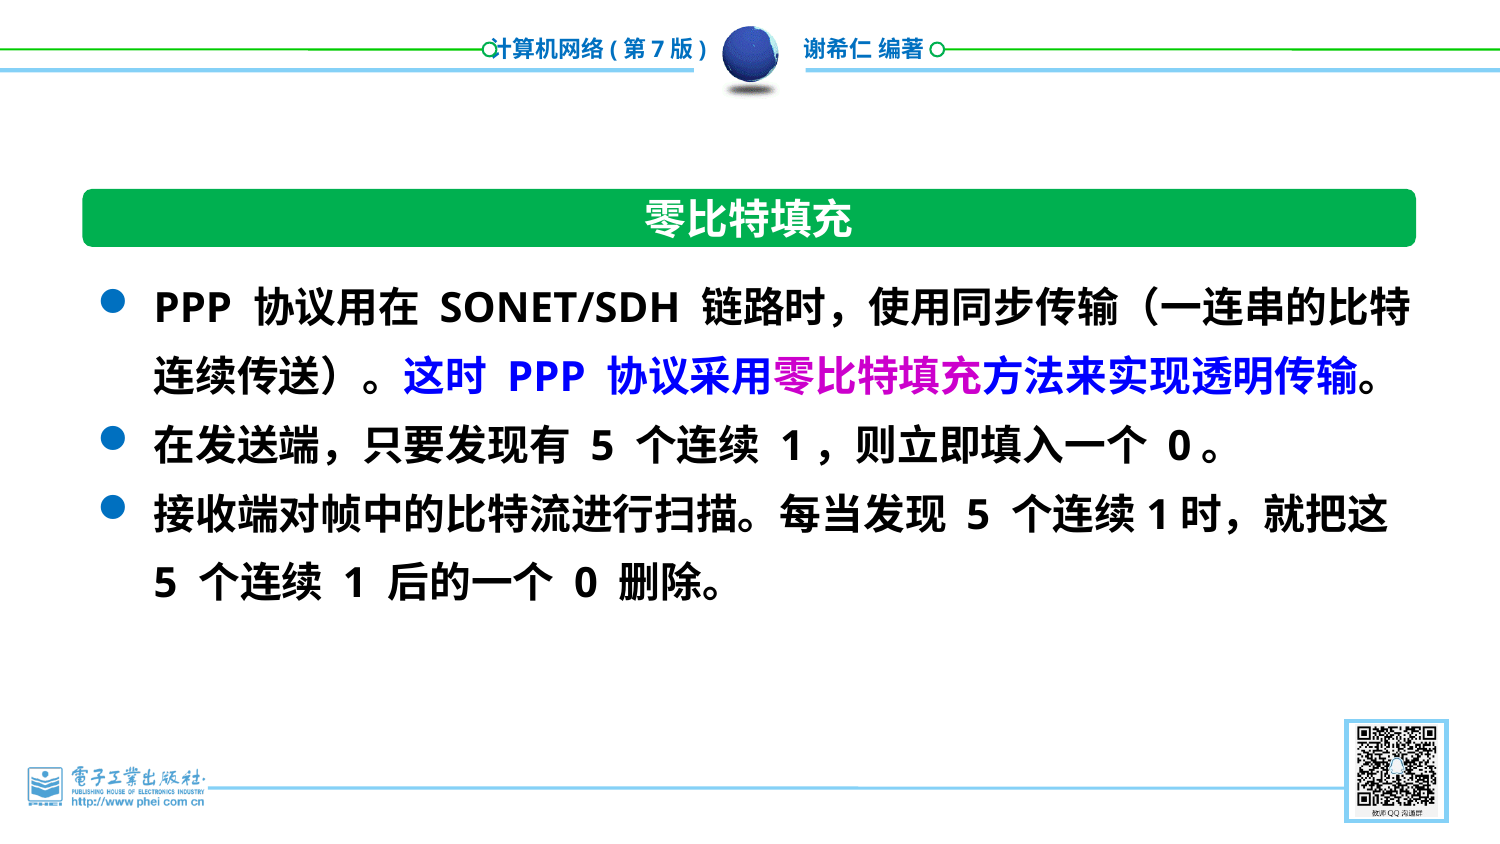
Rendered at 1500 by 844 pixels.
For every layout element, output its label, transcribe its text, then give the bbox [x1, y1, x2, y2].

text_box [869, 188, 1417, 247]
text_box 零比特填充 [629, 185, 869, 250]
picture [1355, 724, 1438, 817]
text_box [82, 188, 629, 247]
picture [720, 24, 780, 100]
text_box PPP 协议用在 SONET/SDH 链路时，使用同步传输（一连串的比特连续传送）。这时 PPP 协议采用零比特填充方法来实现透明传输。 在发送端，只要发现有 5 个连续 1，则立即填入一个 0。 接收端对帧中的比特流进行扫描。每当发现 5 个连续1时，就把这 5 个连续 1 后的一个 0 删除。 [82, 255, 1430, 614]
picture [23, 764, 208, 809]
